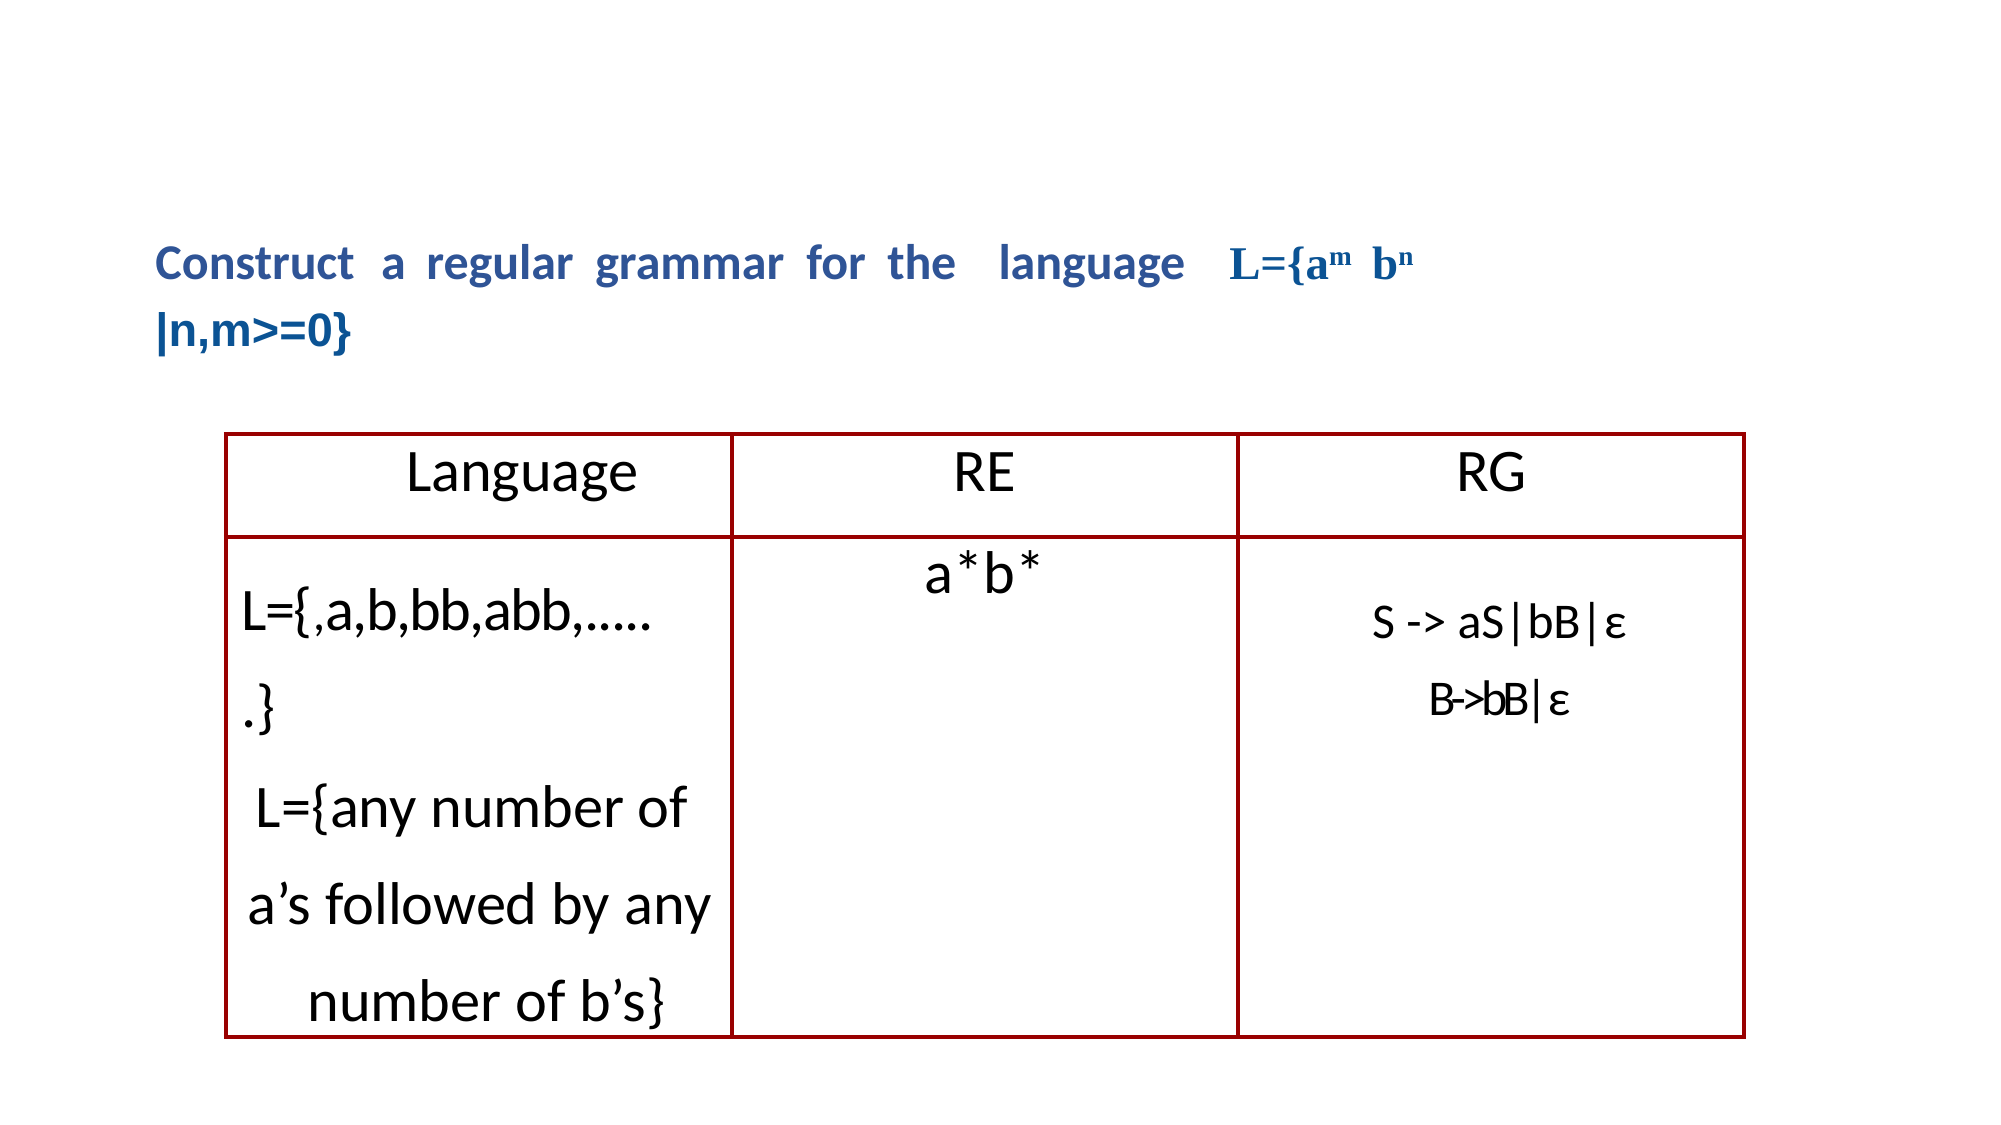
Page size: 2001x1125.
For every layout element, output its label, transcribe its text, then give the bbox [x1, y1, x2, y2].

table_header RE [734, 436, 1236, 535]
table_header Language [228, 436, 730, 535]
table_cell a*b* [734, 539, 1236, 1035]
text_box Construct a regular grammar for the language L={am bn |n,m>=0} [150, 218, 1418, 356]
table_header RG [1240, 436, 1742, 535]
table_cell S -> aS|bB|ε B->bB|ε [1240, 539, 1742, 1035]
table_cell L={,a,b,bb,abb,..... .} L={any number of a’s followed by any number of b’s} [228, 539, 730, 1035]
